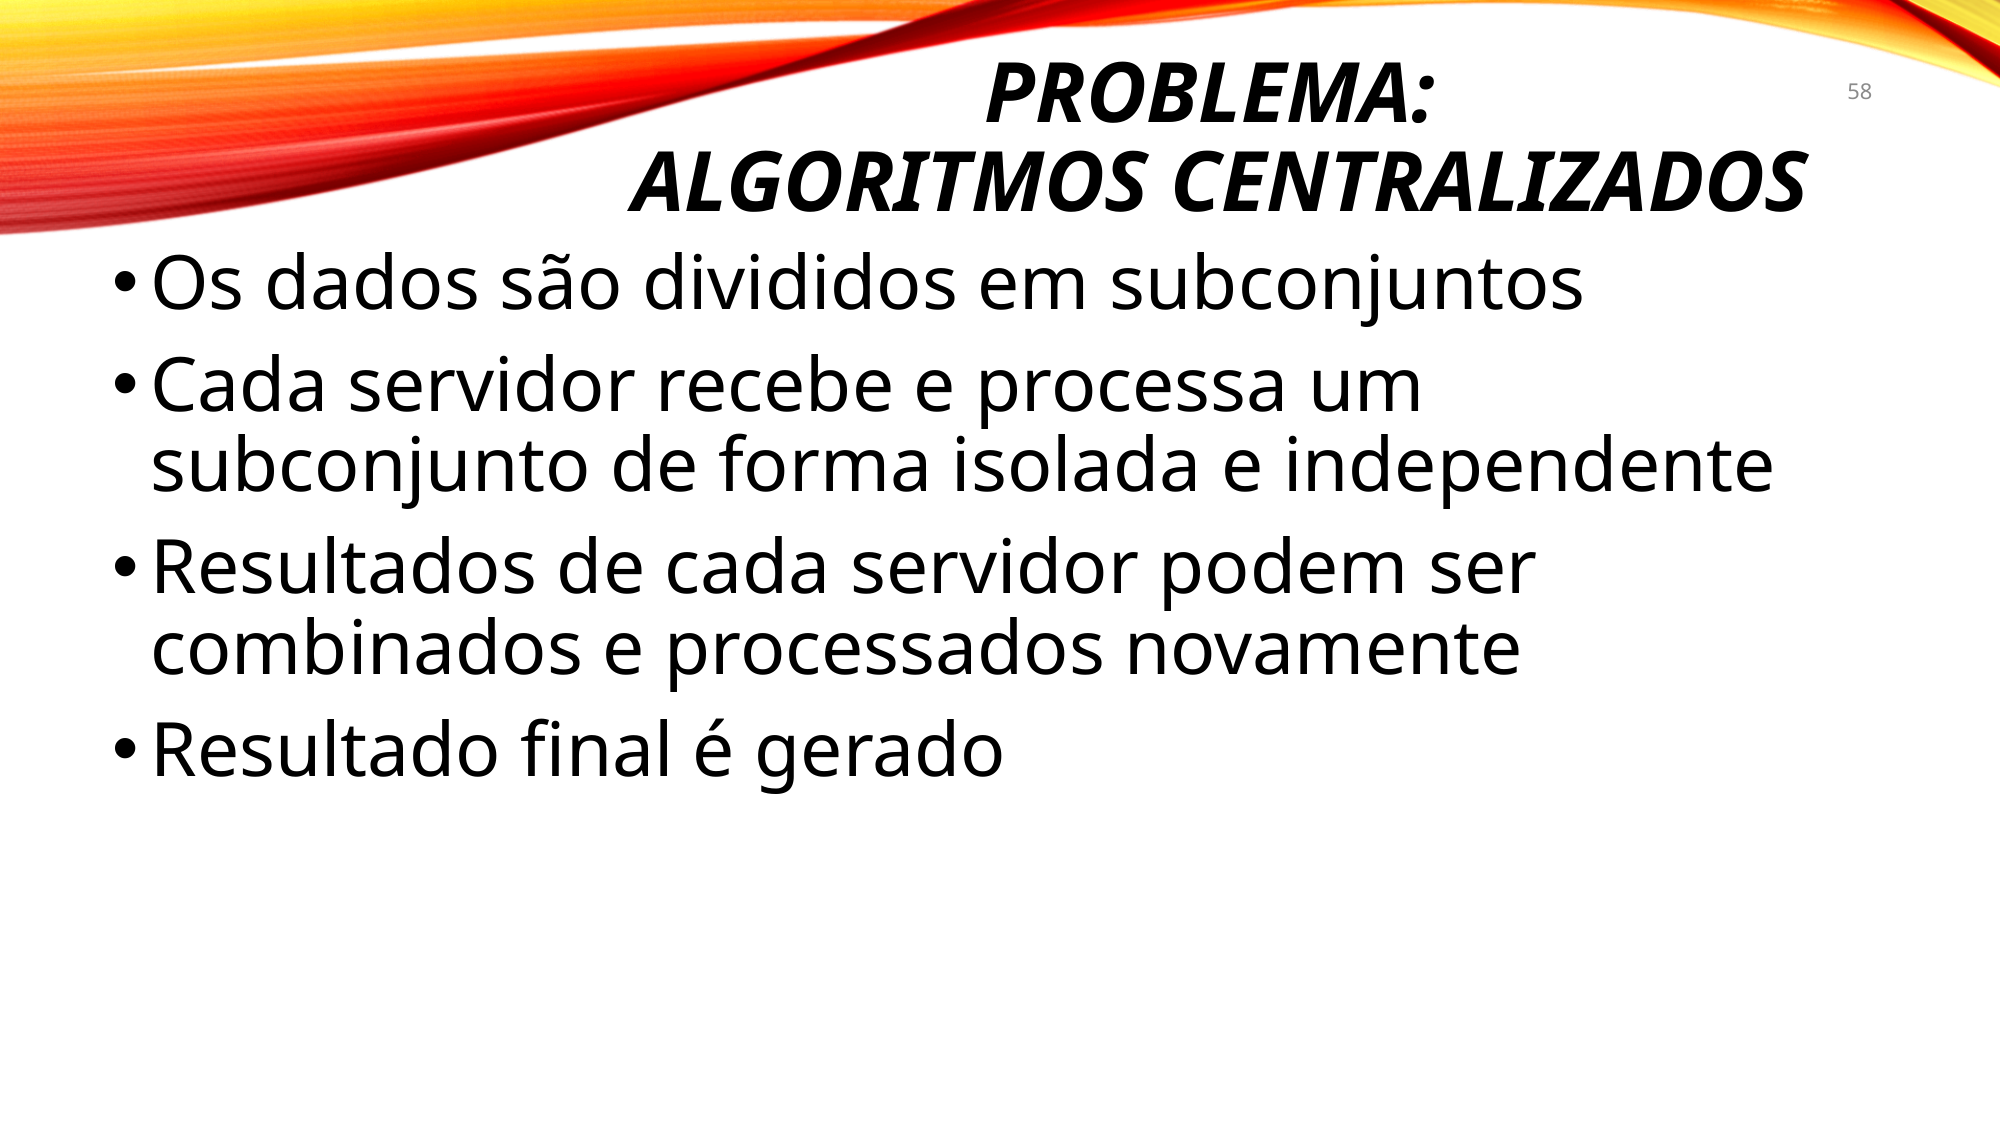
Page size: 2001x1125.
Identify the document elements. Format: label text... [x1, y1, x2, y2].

list Os dados são divididos em subconjuntos Cada servidor recebe e processa um subconjunto de forma isolada e independente Resultados de cada servidor podem ser combinados e processados novamente Resultado final é gerado [97, 236, 1888, 1063]
slide_number 58 [1437, 62, 1888, 123]
title Problema: algoritmos centralizados [439, 16, 2000, 264]
picture [0, 0, 2000, 237]
